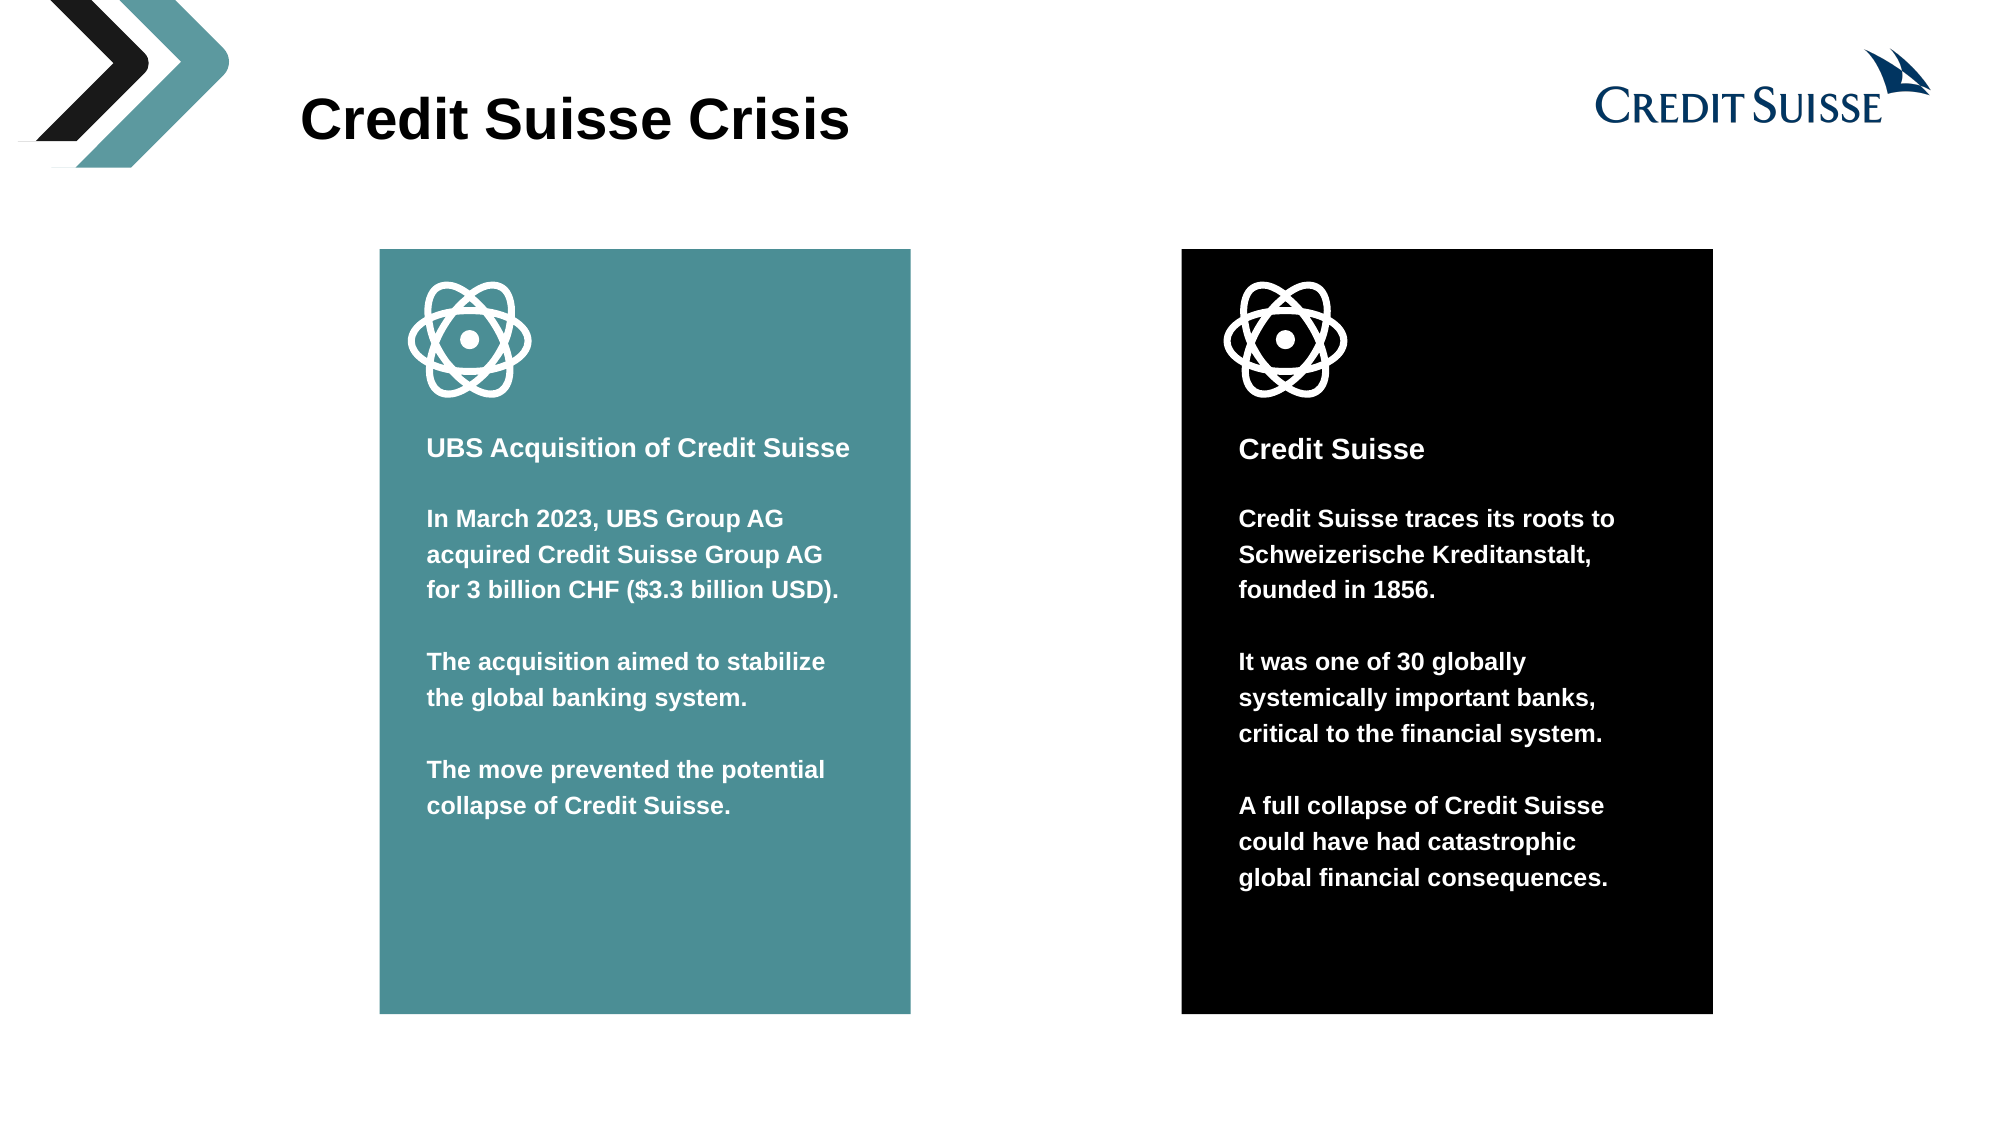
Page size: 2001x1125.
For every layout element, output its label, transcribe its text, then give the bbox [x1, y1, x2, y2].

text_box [1223, 416, 1672, 899]
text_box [411, 416, 893, 935]
text_box [379, 249, 911, 1015]
text_box Credit Suisse Crisis [285, 73, 1086, 159]
text_box [17, 0, 149, 142]
text_box [51, 0, 230, 168]
text_box [1181, 249, 1713, 1015]
text_box [407, 281, 532, 398]
text_box [1223, 281, 1348, 398]
picture [1579, 33, 1948, 147]
